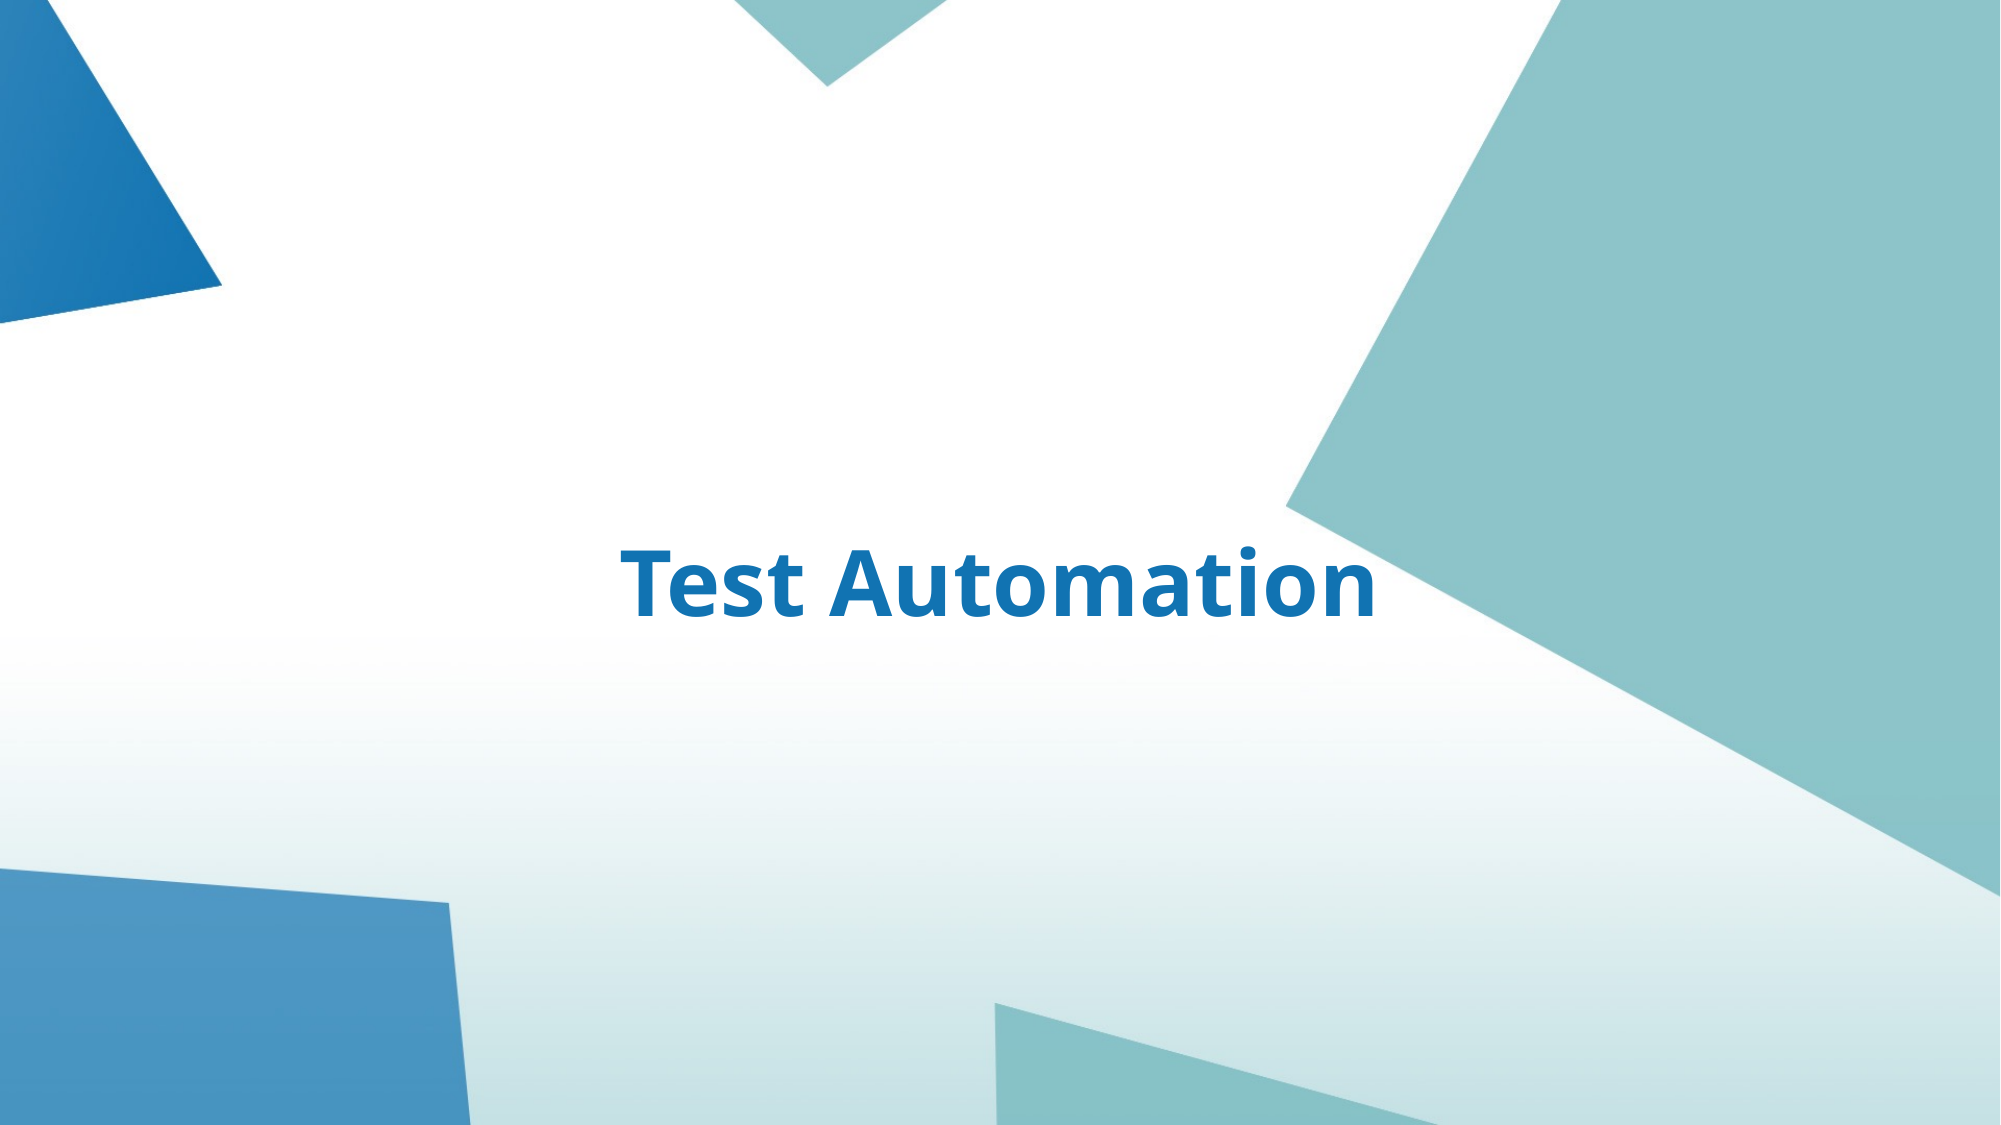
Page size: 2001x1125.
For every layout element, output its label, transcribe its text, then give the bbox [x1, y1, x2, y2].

picture [0, 0, 2001, 1125]
title Test Automation [136, 470, 1863, 689]
